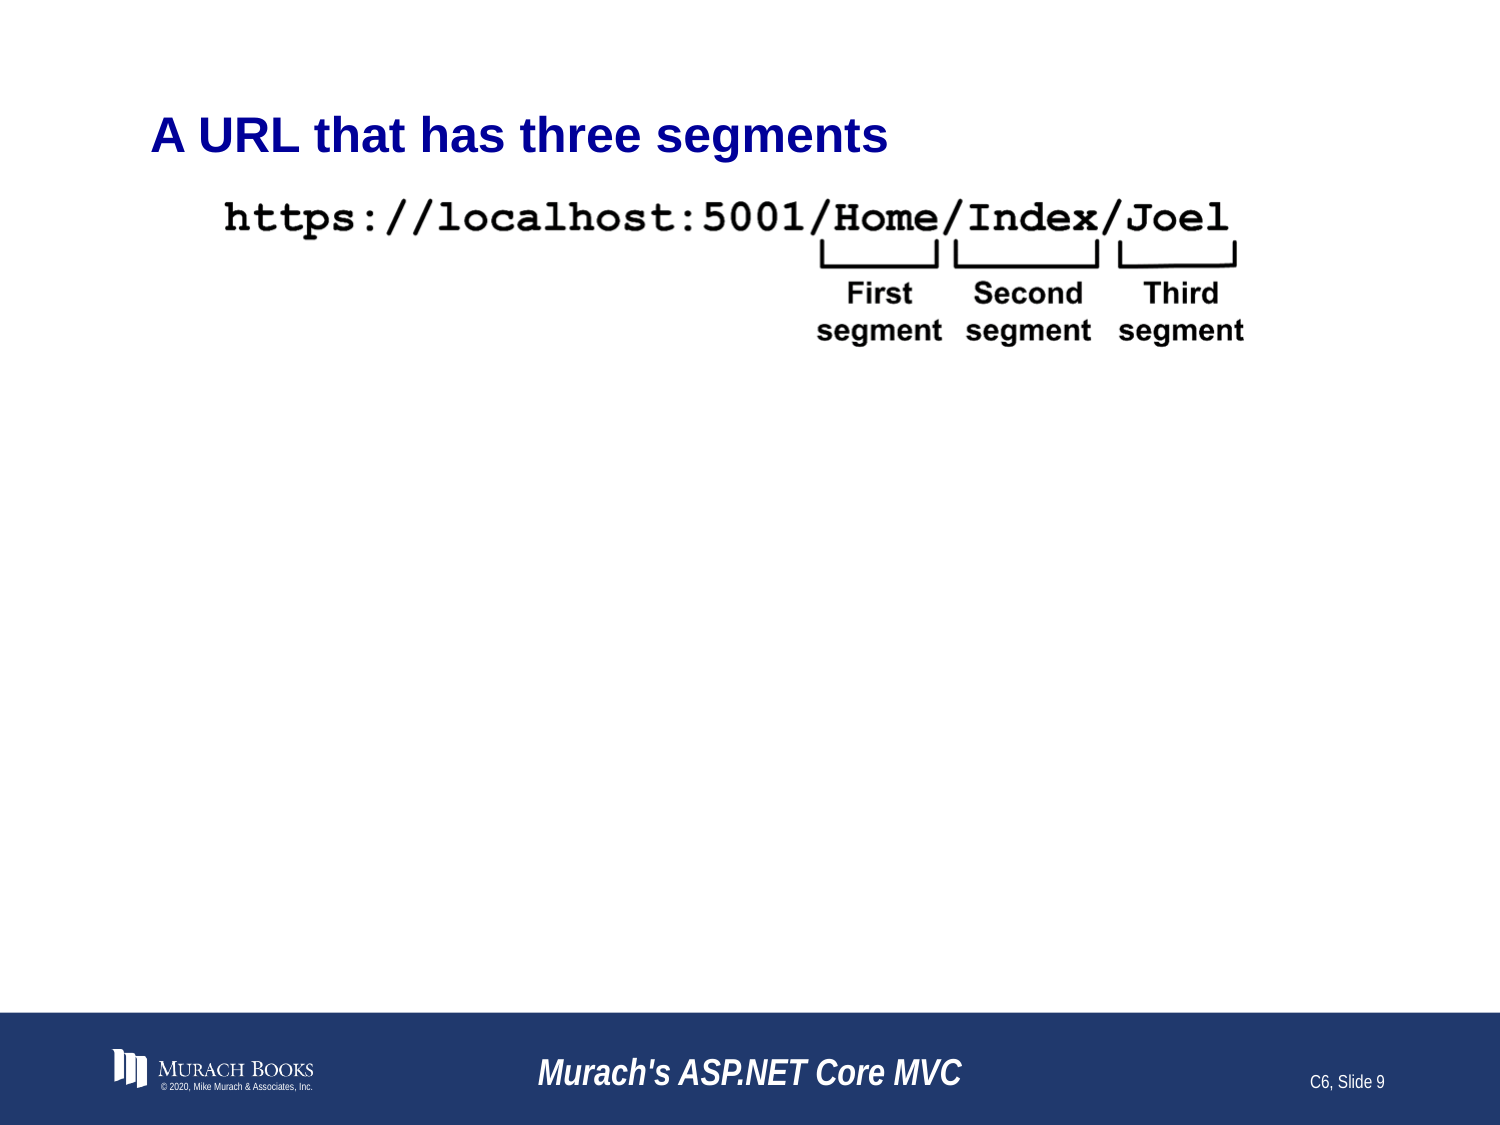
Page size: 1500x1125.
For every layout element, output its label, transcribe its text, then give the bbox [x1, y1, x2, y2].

footer © 2020, Mike Murach & Associates, Inc. [12, 1025, 463, 1100]
slide_number Murach's ASP.NET Core MVC [463, 1025, 1050, 1100]
slide_number C6, Slide 9 [1087, 1025, 1400, 1100]
title A URL that has three segments [150, 102, 1350, 164]
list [224, 183, 1244, 351]
